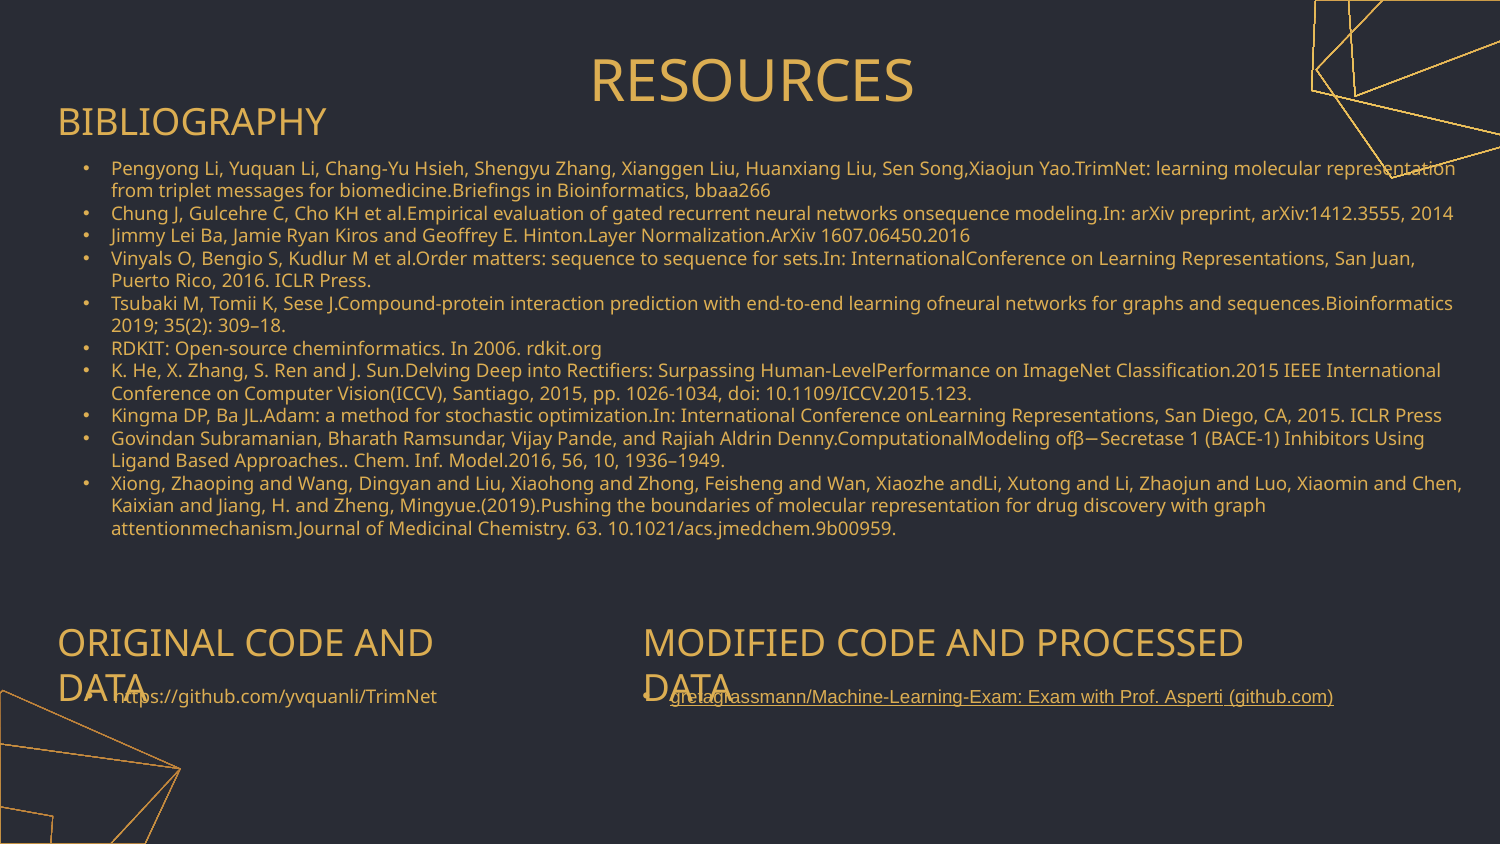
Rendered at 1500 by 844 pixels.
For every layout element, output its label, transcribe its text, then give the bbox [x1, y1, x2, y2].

text_box MODIFIED CODE AND PROCESSED DATA [627, 604, 1298, 664]
subtitle ORIGINAL CODE AND DATA [41, 604, 485, 664]
subtitle BIBLIOGRAPHY [41, 82, 403, 142]
text_box gretagrassmann/Machine-Learning-Exam: Exam with Prof. Asperti (github.com) [627, 677, 1354, 715]
text_box https://github.com/yvquanli/TrimNet [70, 677, 590, 715]
subtitle Pengyong Li, Yuquan Li, Chang-Yu Hsieh, Shengyu Zhang, Xianggen Liu, Huanxiang Liu, Sen Song,Xiaojun Yao.TrimNet: learning molecular representation from triplet messages for biomedicine.Briefings in Bioinformatics, bbaa266 Chung J, Gulcehre C, Cho KH et al.Empirical evaluation of gated recurrent neural networks onsequence modeling.In: arXiv preprint, arXiv:1412.3555, 2014 Jimmy Lei Ba, Jamie Ryan Kiros and Geoffrey E. Hinton.Layer Normalization.ArXiv 1607.06450.2016 Vinyals O, Bengio S, Kudlur M et al.Order matters: sequence to sequence for sets.In: InternationalConference on Learning Representations, San Juan, Puerto Rico, 2016. ICLR Press. Tsubaki M, Tomii K, Sese J.Compound-protein interaction prediction with end-to-end learning ofneural networks for graphs and sequences.Bioinformatics 2019; 35(2): 309–18. RDKIT: Open-source cheminformatics. In 2006. rdkit.org K. He, X. Zhang, S. Ren and J. Sun.Delving Deep into Rectifiers: Surpassing Human-LevelPerformance on ImageNet Classification.2015 IEEE International Conference on Computer Vision(ICCV), Santiago, 2015, pp. 1026-1034, doi: 10.1109/ICCV.2015.123. Kingma DP, Ba JL.Adam: a method for stochastic optimization.In: International Conference onLearning Representations, San Diego, CA, 2015. ICLR Press Govindan Subramanian, Bharath Ramsundar, Vijay Pande, and Rajiah Aldrin Denny.ComputationalModeling ofβ−Secretase 1 (BACE-1) Inhibitors Using Ligand Based Approaches.. Chem. Inf. Model.2016, 56, 10, 1936–1949. Xiong, Zhaoping and Wang, Dingyan and Liu, Xiaohong and Zhong, Feisheng and Wan, Xiaozhe andLi, Xutong and Li, Zhaojun and Luo, Xiaomin and Chen, Kaixian and Jiang, H. and Zheng, Mingyue.(2019).Pushing the boundaries of molecular representation for drug discovery with graph attentionmechanism.Journal of Medicinal Chemistry. 63. 10.1021/acs.jmedchem.9b00959. [41, 141, 1500, 396]
title RESOURCES [330, 42, 1175, 114]
